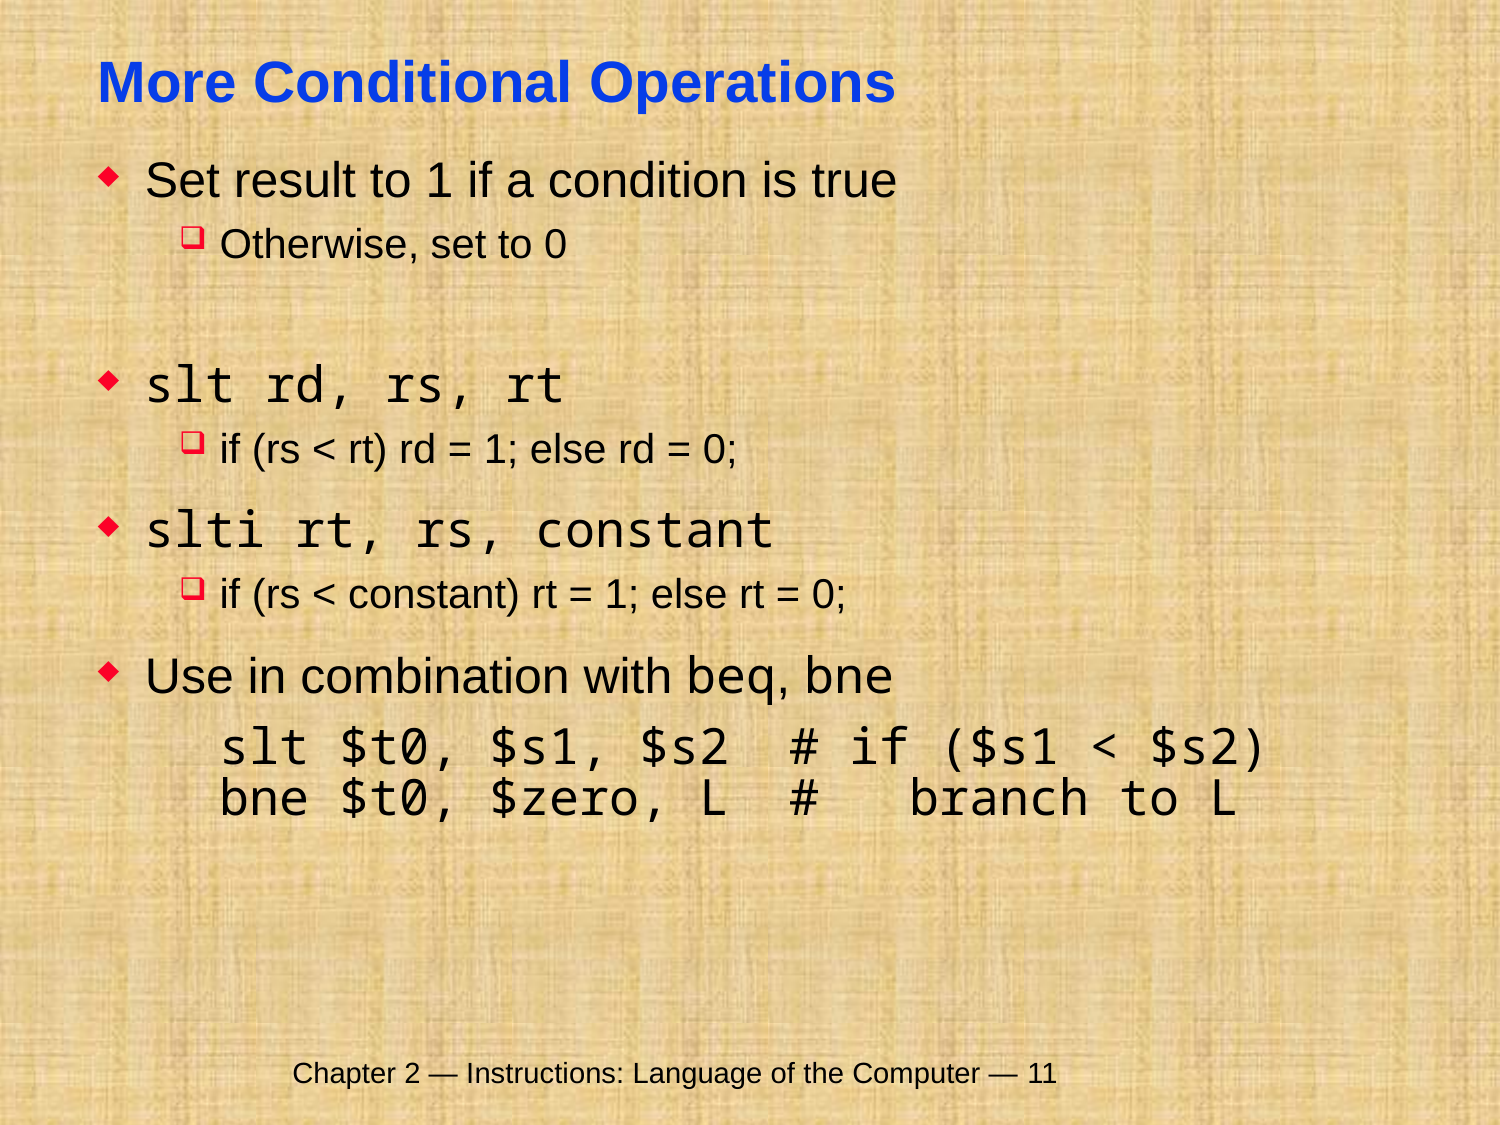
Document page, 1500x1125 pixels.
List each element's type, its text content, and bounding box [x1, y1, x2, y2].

title More Conditional Operations [86, 49, 1426, 120]
list Set result to 1 if a condition is true Otherwise, set to 0 slt rd, rs, rt if (rs < rt) rd = 1; else rd = 0; slti rt, rs, constant if (rs < constant) rt = 1; else rt = 0; Use in combination with beq, bne slt $t0, $s1, $s2 # if ($s1 < $s2) bne $t0, $zero, L # branch to L [86, 149, 1426, 875]
footer Chapter 2 — Instructions: Language of the Computer — 11 [277, 1046, 1471, 1106]
picture [0, 0, 1500, 1125]
